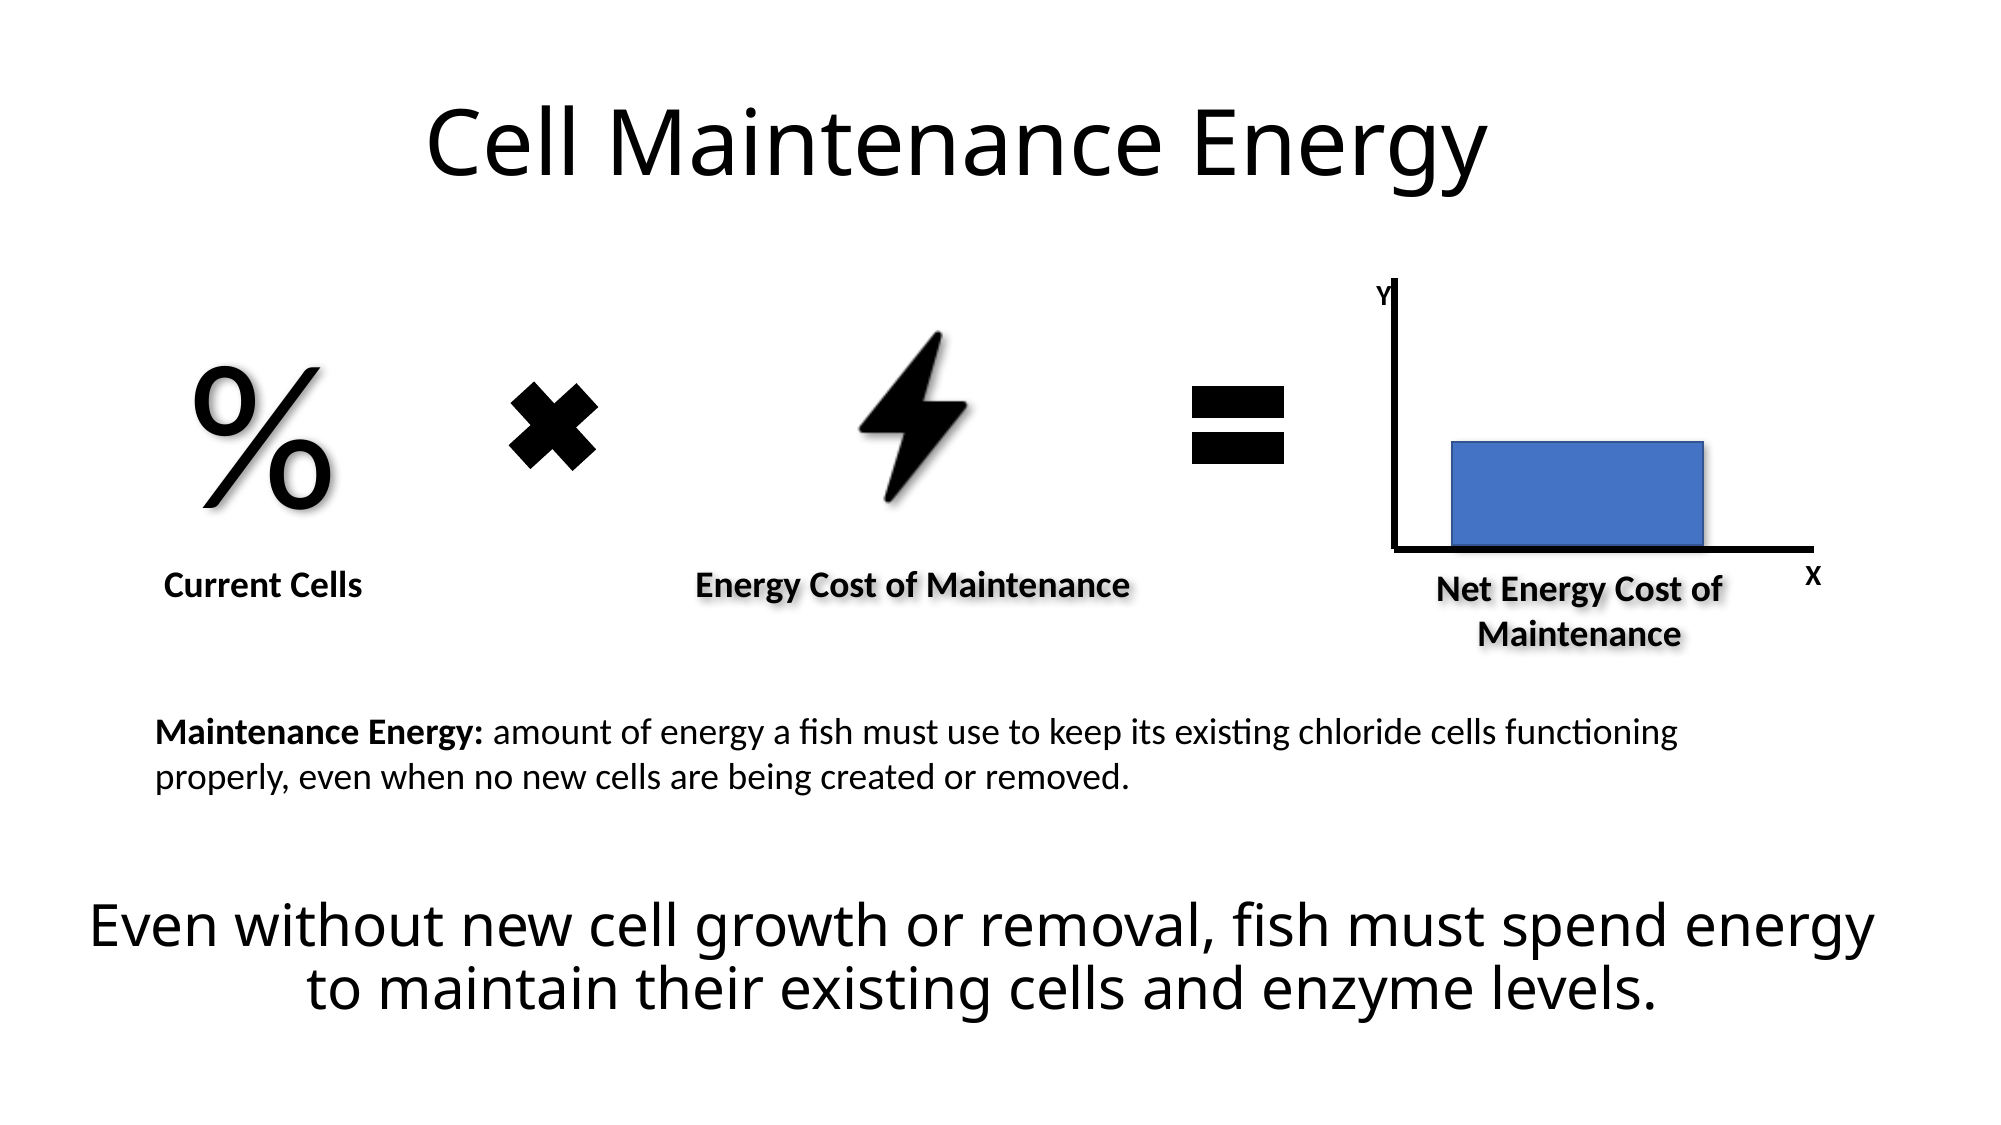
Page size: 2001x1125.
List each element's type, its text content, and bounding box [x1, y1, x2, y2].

text_box Even without new cell growth or removal, fish must spend energy to maintain their existing cells and enzyme levels. [60, 850, 1904, 1068]
picture [815, 319, 1012, 516]
text_box Net Energy Cost of Maintenance [1339, 618, 1820, 662]
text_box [1193, 387, 1284, 464]
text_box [1336, 269, 1863, 618]
title Cell Maintenance Energy [94, 37, 1820, 255]
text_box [508, 381, 599, 472]
text_box % [174, 292, 353, 558]
text_box Maintenance Energy: amount of energy a fish must use to keep its existing chloride cells functioning properly, even when no new cells are being created or removed. [140, 700, 1718, 805]
text_box Energy Cost of Maintenance [588, 553, 1239, 613]
text_box Current Cells [0, 553, 588, 613]
